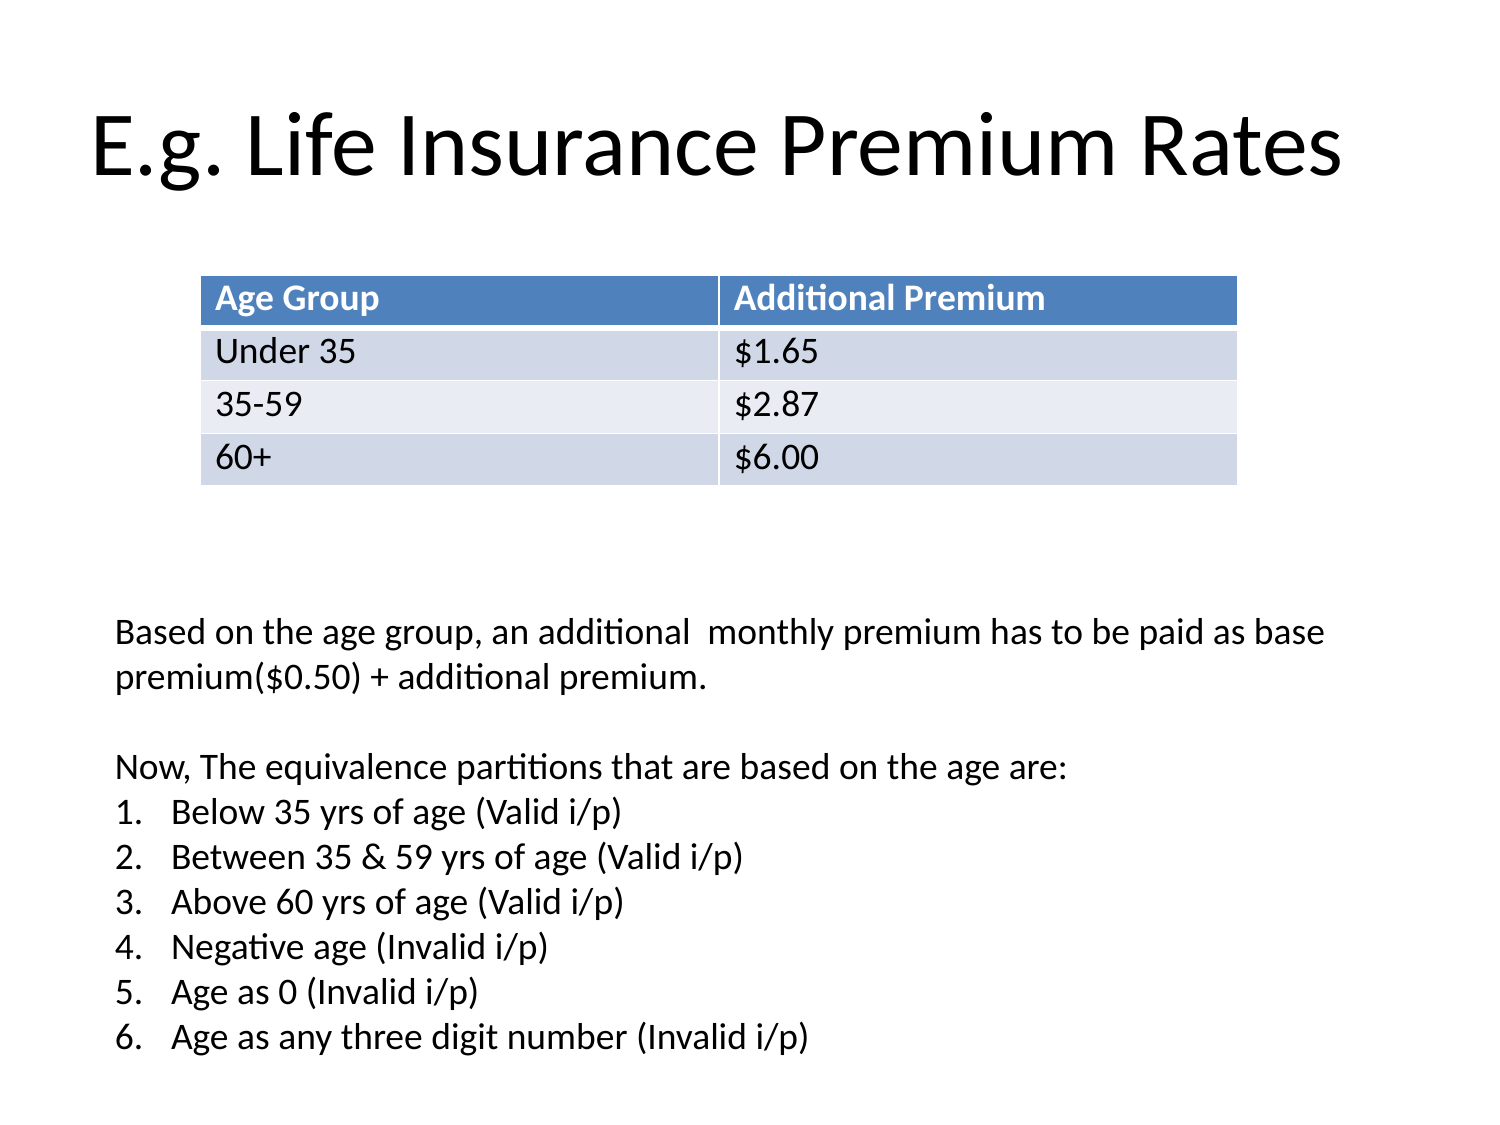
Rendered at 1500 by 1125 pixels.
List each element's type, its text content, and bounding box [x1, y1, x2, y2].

table_cell Under 35 [201, 331, 718, 380]
table_header Age Group [201, 276, 718, 325]
table_cell 35-59 [201, 381, 718, 433]
table_cell $6.00 [720, 434, 1237, 485]
table_cell 60+ [201, 434, 718, 485]
text_box Based on the age group, an additional monthly premium has to be paid as base premium($0.50) + additional premium. Now, The equivalence partitions that are based on the age are: Below 35 yrs of age (Valid i/p) Between 35 & 59 yrs of age (Valid i/p) Above 60 yrs of age (Valid i/p) Negative age (Invalid i/p) Age as 0 (Invalid i/p) Age as any three digit number (Invalid i/p) [99, 599, 1500, 1065]
table_header Additional Premium [720, 276, 1237, 325]
table_cell $2.87 [720, 381, 1237, 433]
table_cell $1.65 [720, 331, 1237, 380]
title E.g. Life Insurance Premium Rates [75, 45, 1425, 233]
